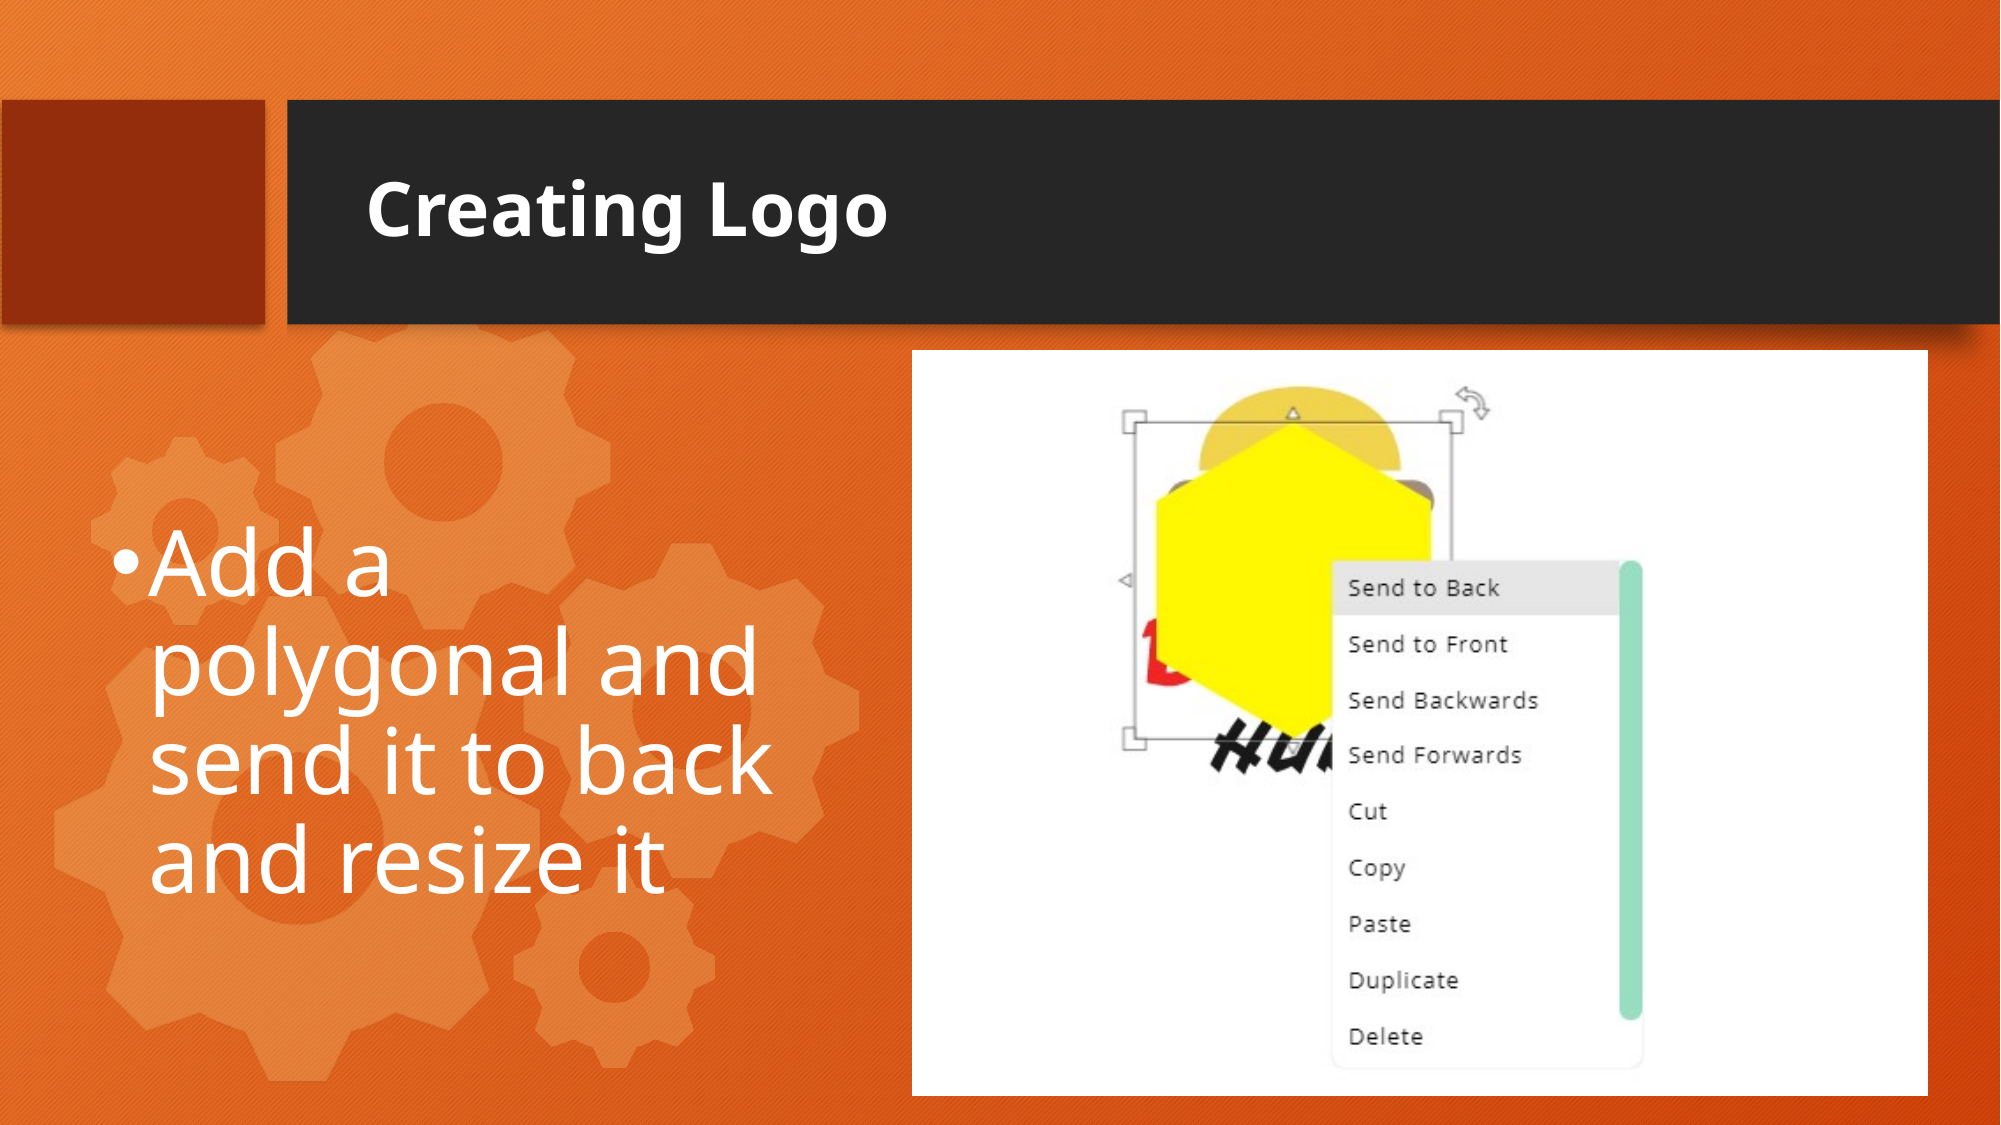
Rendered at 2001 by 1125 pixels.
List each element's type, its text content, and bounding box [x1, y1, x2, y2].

title Creating Logo [350, 123, 1928, 301]
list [912, 349, 1928, 1097]
picture [11, 226, 2000, 1109]
list Add a polygonal and send it to back and resize it [95, 509, 823, 755]
